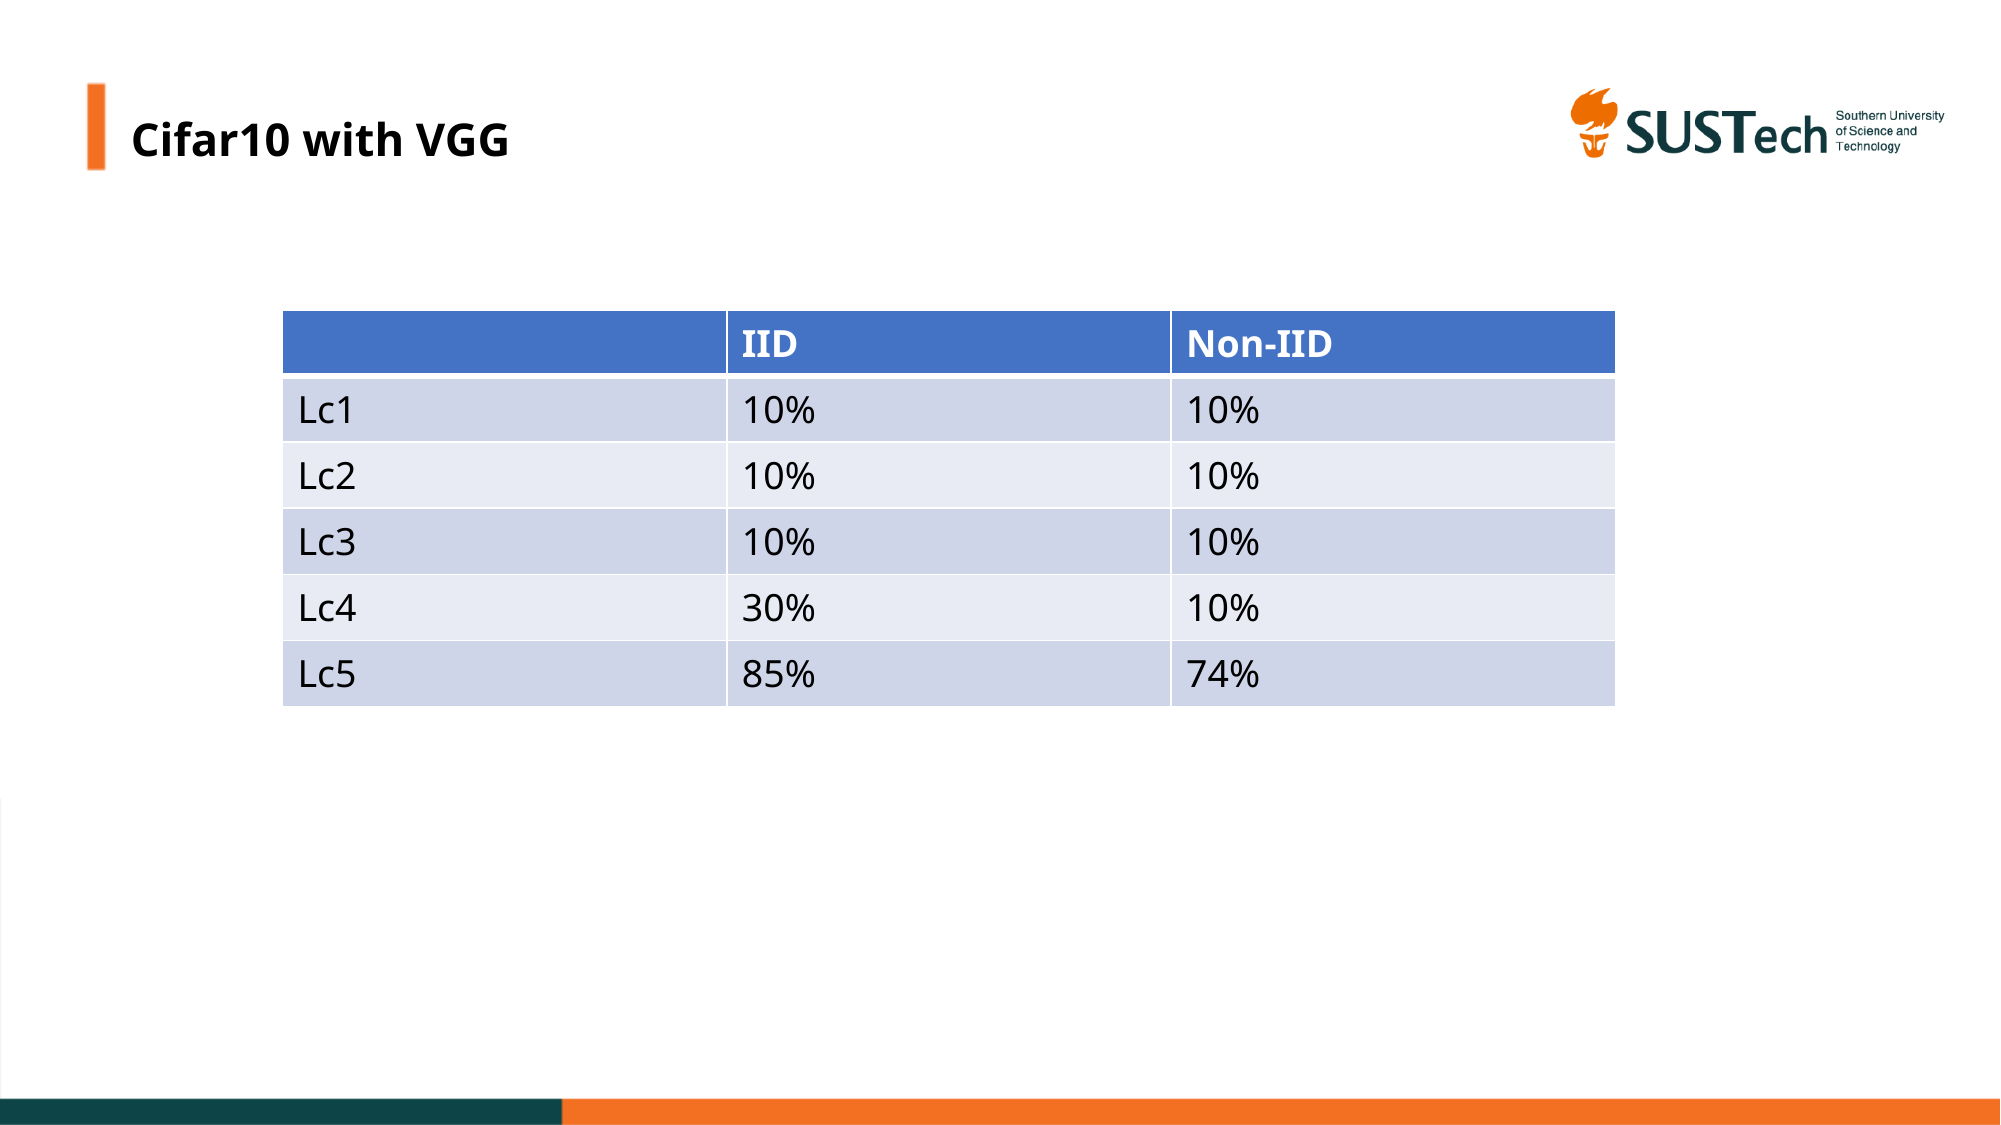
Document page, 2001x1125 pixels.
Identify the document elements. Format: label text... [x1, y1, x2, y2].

table_header [283, 311, 726, 373]
picture [72, 50, 116, 204]
table_header Non-IID [1172, 311, 1615, 373]
picture [1560, 79, 1948, 175]
table_cell 74% [1172, 641, 1615, 706]
table_cell 10% [728, 509, 1170, 574]
table_cell 10% [1172, 443, 1615, 507]
table_cell 10% [1172, 575, 1615, 640]
table_cell 10% [1172, 509, 1615, 574]
title Cifar10 with VGG [115, 48, 1616, 173]
table_cell Lc2 [283, 443, 726, 507]
table_cell Lc3 [283, 509, 726, 574]
table_cell 10% [728, 379, 1170, 441]
picture [0, 799, 2000, 1125]
table_header IID [728, 311, 1170, 373]
table_cell Lc4 [283, 575, 726, 640]
table_cell Lc5 [283, 641, 726, 706]
table_cell Lc1 [283, 379, 726, 441]
table_cell 10% [1172, 379, 1615, 441]
table_cell 30% [728, 575, 1170, 640]
table_cell 85% [728, 641, 1170, 706]
table_cell 10% [728, 443, 1170, 507]
